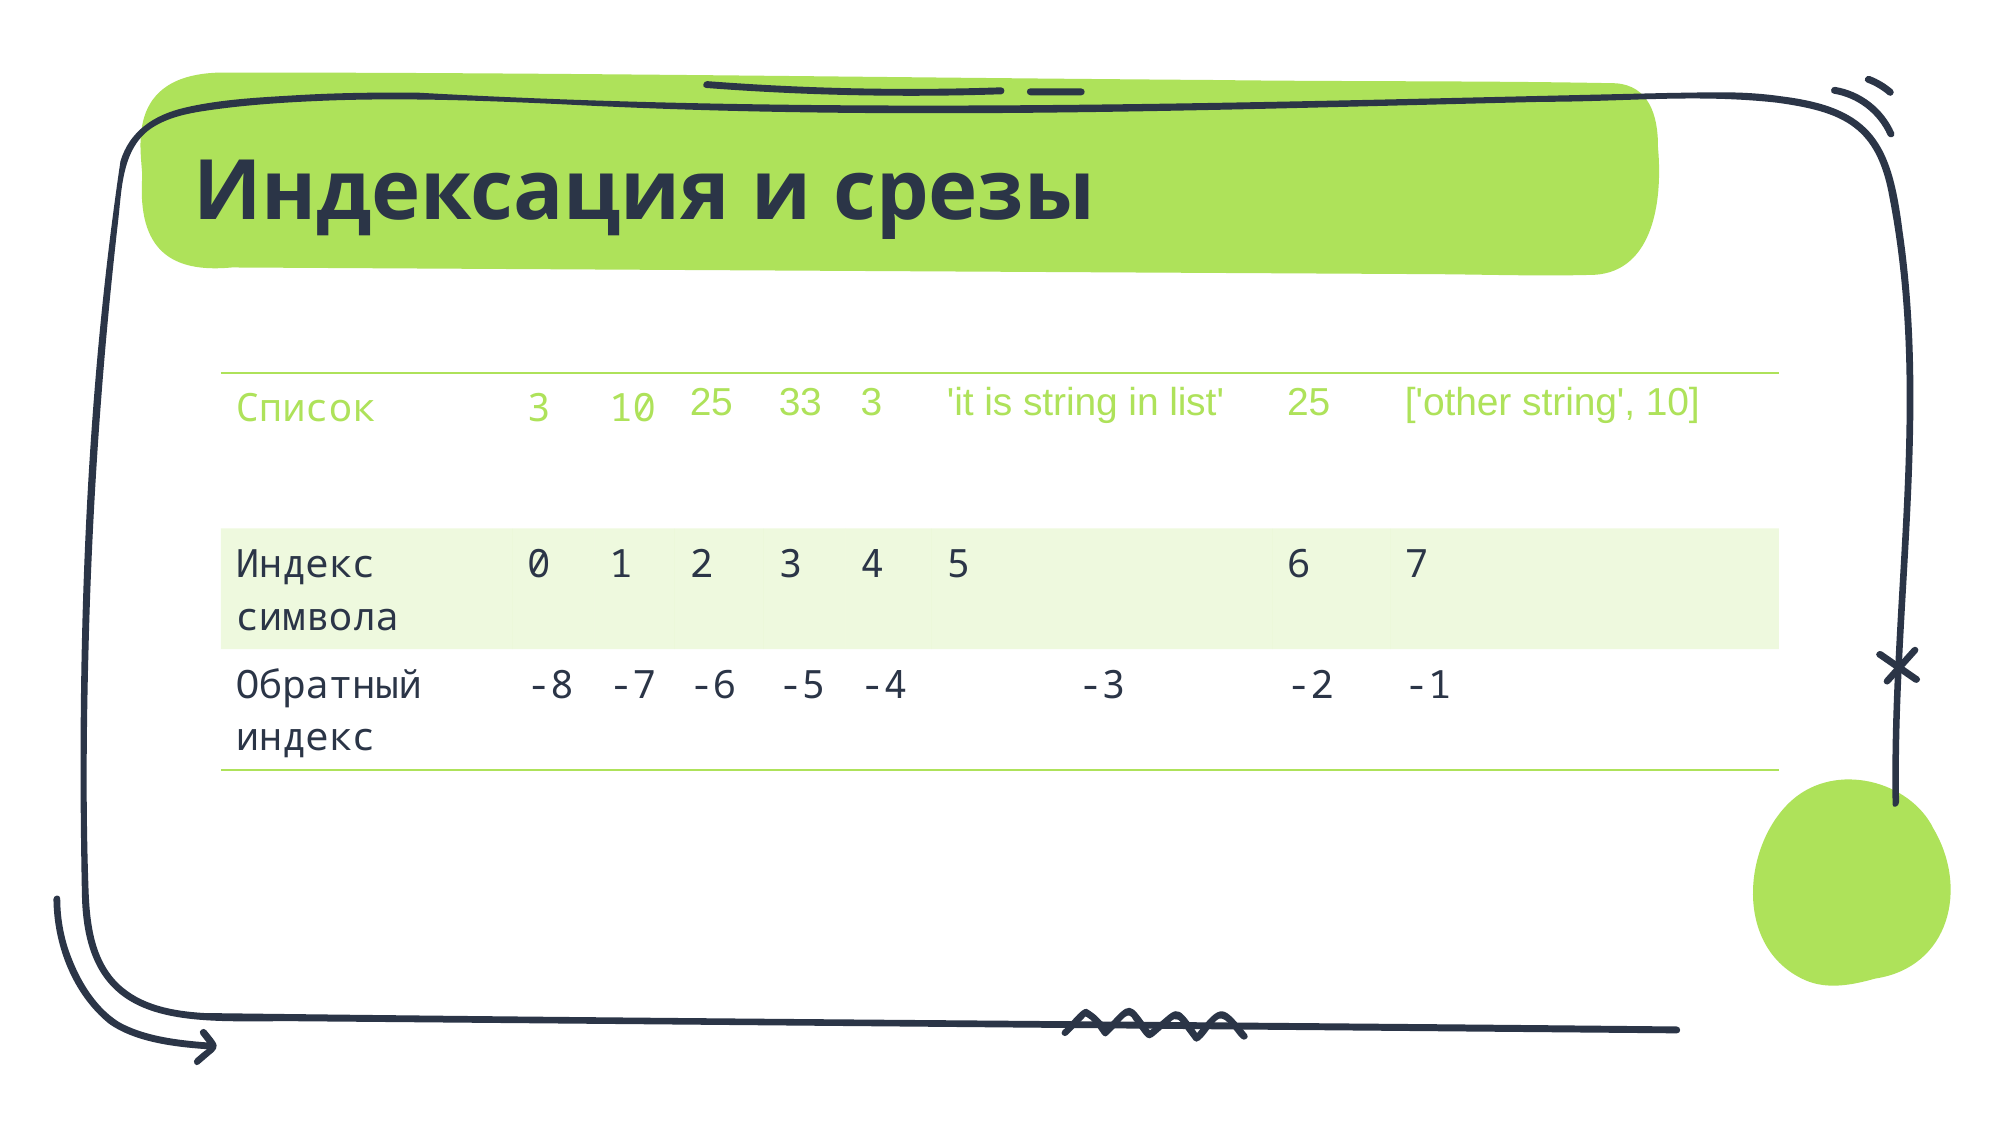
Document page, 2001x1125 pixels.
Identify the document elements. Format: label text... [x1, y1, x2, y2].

title Индексация и срезы [193, 149, 1599, 237]
table_cell 3 [764, 528, 846, 649]
table_cell -2 [1272, 649, 1390, 769]
table_cell -8 [512, 649, 594, 769]
table_cell Обратный индекс [221, 649, 512, 769]
table_cell 0 [512, 528, 594, 649]
table_header 3 [846, 374, 932, 528]
table_cell -1 [1390, 649, 1779, 769]
table_cell 6 [1272, 528, 1390, 649]
table_cell -4 [846, 649, 932, 769]
table_cell 7 [1390, 528, 1779, 649]
table_header 10 [594, 374, 675, 528]
table_cell 4 [846, 528, 932, 649]
table_cell 2 [675, 528, 764, 649]
table_header 25 [1272, 374, 1390, 528]
table_cell -6 [675, 649, 764, 769]
table_header ['other string', 10] [1390, 374, 1779, 528]
table_header 25 [675, 374, 764, 528]
table_cell 5 [932, 528, 1272, 649]
table_header 33 [764, 374, 846, 528]
table_cell -5 [764, 649, 846, 769]
table_cell 1 [594, 528, 675, 649]
table_cell Индекс символа [221, 528, 512, 649]
table_header 'it is string in list' [932, 374, 1272, 528]
table_header Список [221, 374, 512, 528]
table_header 3 [512, 374, 594, 528]
table_cell -7 [594, 649, 675, 769]
table_cell -3 [932, 649, 1272, 769]
